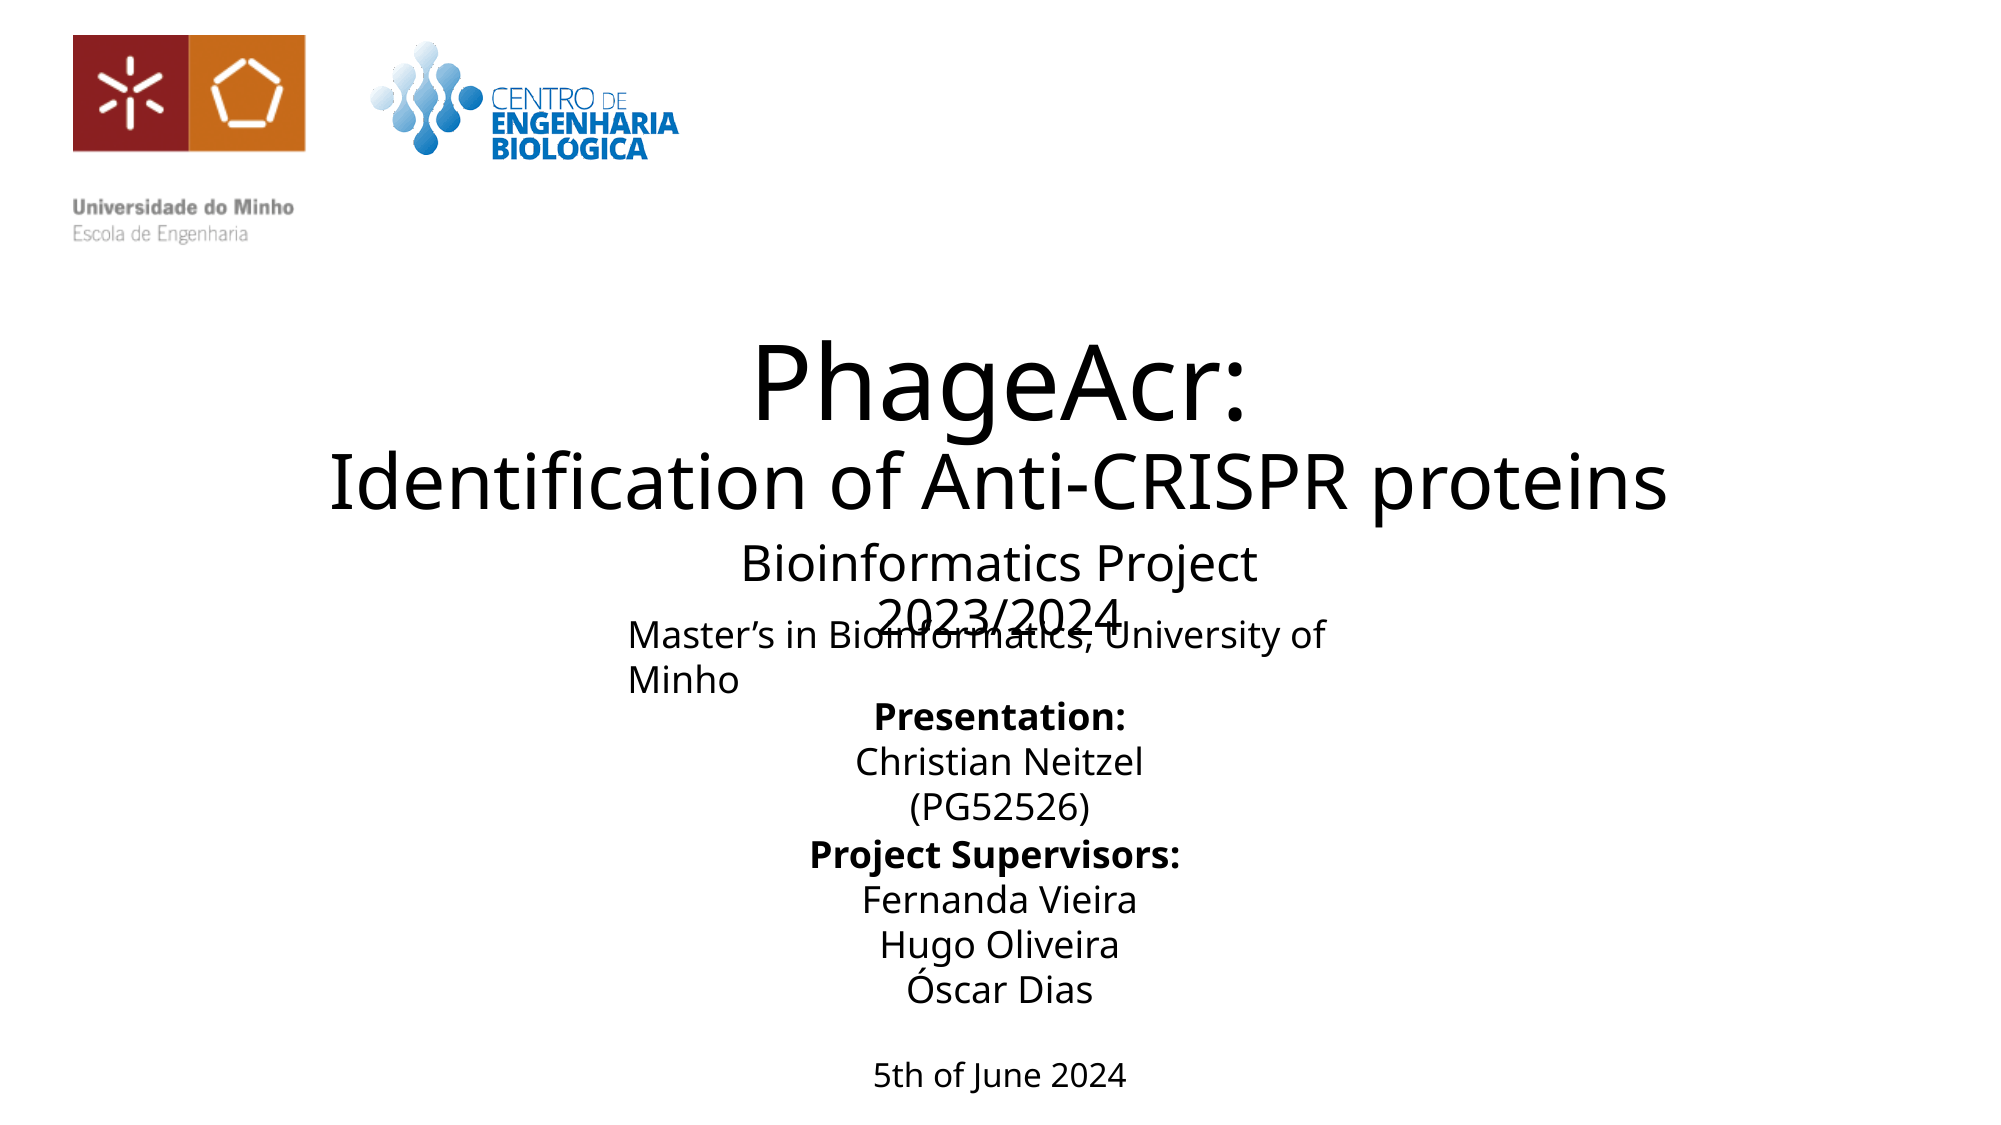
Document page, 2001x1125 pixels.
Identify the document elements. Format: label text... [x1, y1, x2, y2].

picture [72, 35, 684, 248]
title PhageAcr: Identification of Anti-CRISPR proteins [292, 279, 1707, 534]
text_box Project Supervisors: Fernanda Vieira Hugo Oliveira Óscar Dias [794, 823, 1206, 1019]
text_box Presentation: Christian Neitzel (PG52526) [753, 708, 1247, 836]
text_box 5th of June 2024 [858, 1046, 1142, 1102]
text_box Master’s in Bioinformatics, University of Minho [612, 603, 1388, 708]
subtitle Bioinformatics Project 2023/2024 [624, 531, 1376, 603]
